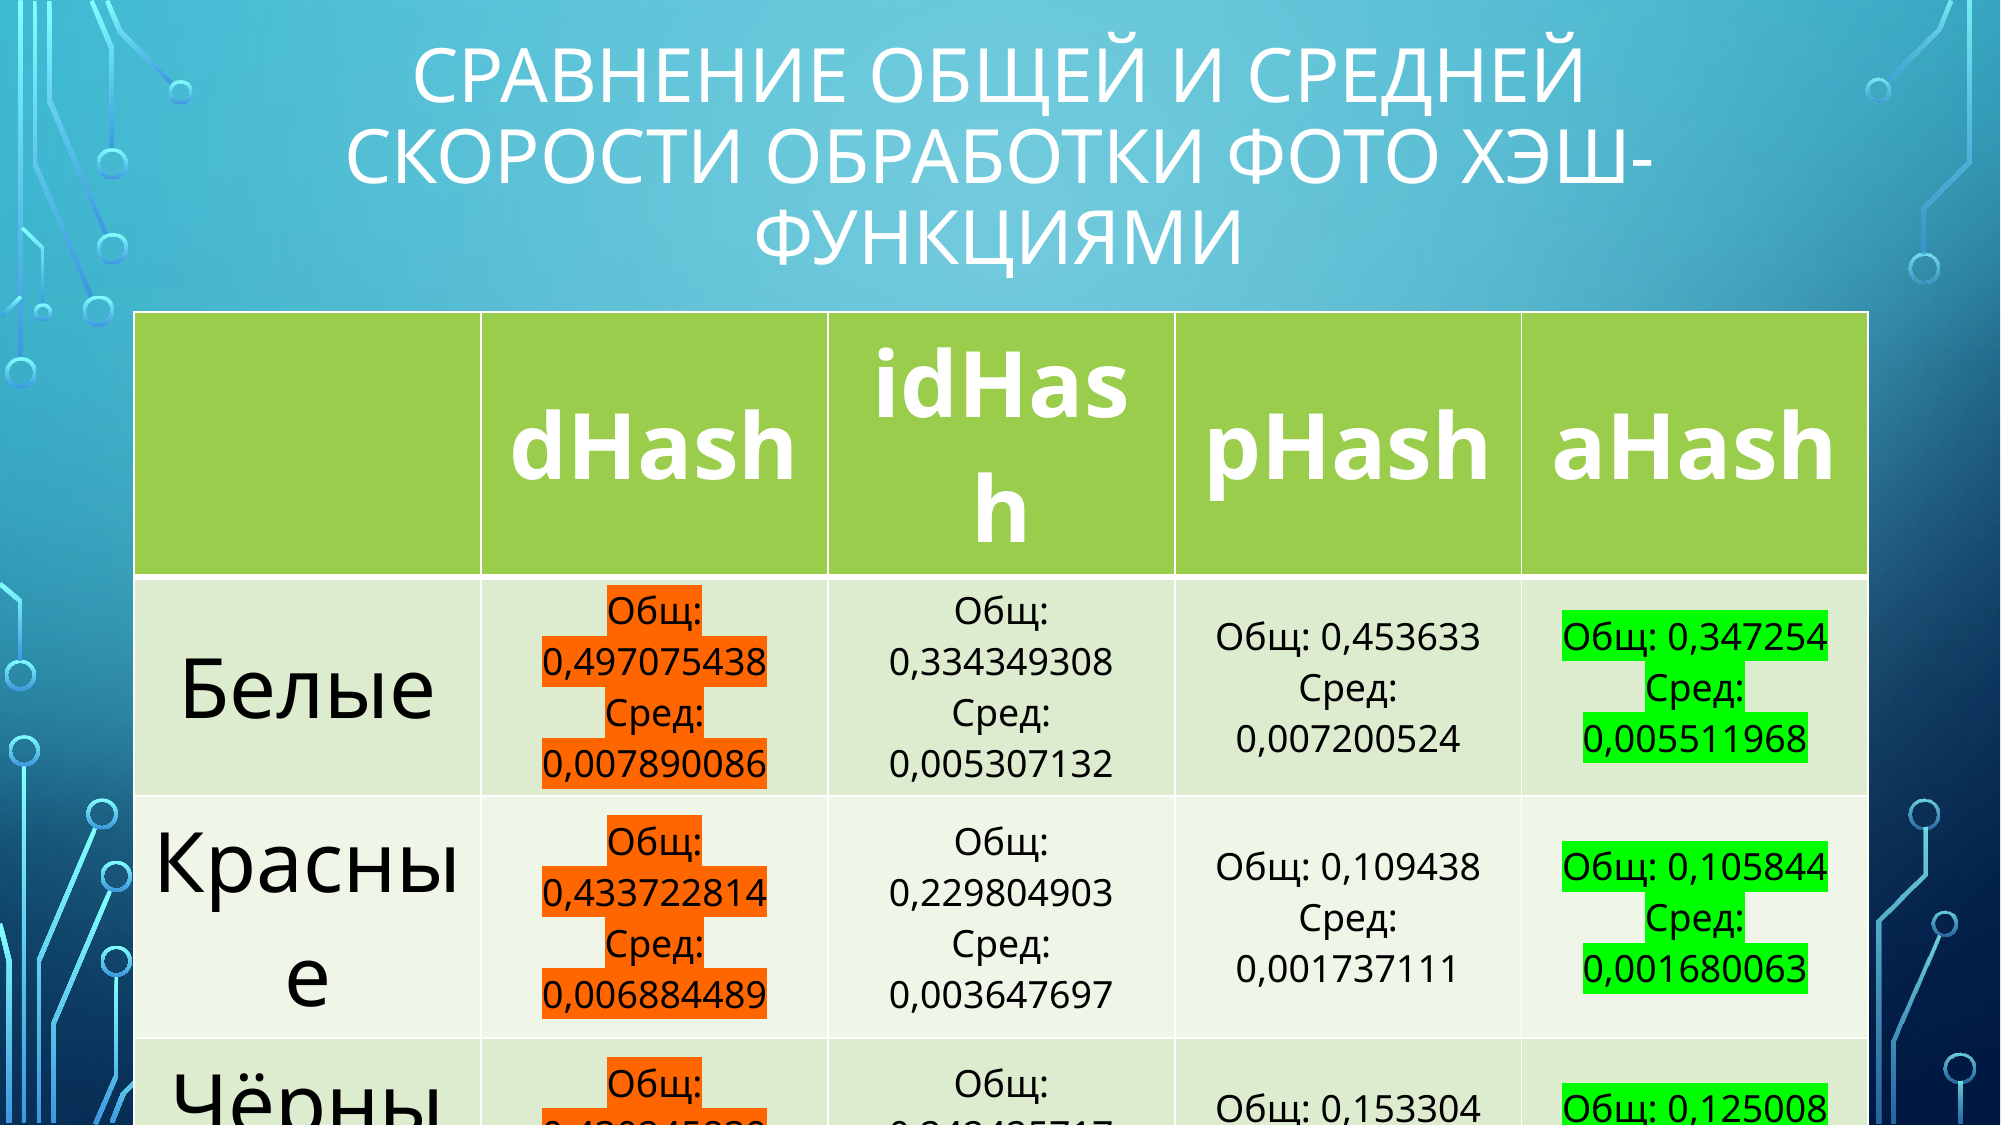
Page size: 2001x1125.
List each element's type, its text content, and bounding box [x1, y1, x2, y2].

table_cell Чёрные [135, 1039, 480, 1125]
table_cell Общ: 0,430245839 Сред: 0,006829299 [482, 1039, 827, 1125]
table_cell Общ: 0,105844 Сред: 0,001680063 [1522, 797, 1867, 1037]
table_header aHash [1522, 313, 1867, 574]
table_header idHash [829, 313, 1174, 574]
table_cell Общ: 0,347254 Сред: 0,005511968 [1522, 580, 1867, 795]
table_cell Общ: 0,109438 Сред: 0,001737111 [1176, 797, 1521, 1037]
title Сравнение общей и средней скорости обработки фото хэш-функциями [187, 65, 1813, 253]
table_cell Общ: 0,125008 Сред: 0,001984254 [1522, 1039, 1867, 1125]
table_header [135, 313, 480, 574]
table_cell Общ: 0,453633 Сред: 0,007200524 [1176, 580, 1521, 795]
table_cell Общ: 0,497075438 Сред: 0,007890086 [482, 580, 827, 795]
table_cell Общ: 0,153304 Сред: 0,002433397 [1176, 1039, 1521, 1125]
table_cell Белые [135, 580, 480, 795]
table_cell Красные [135, 797, 480, 1037]
table_header pHash [1176, 313, 1521, 574]
table_cell Общ: 0,229804903 Сред: 0,003647697 [829, 797, 1174, 1037]
table_cell Общ: 0,433722814 Сред: 0,006884489 [482, 797, 827, 1037]
table_header dHash [482, 313, 827, 574]
table_cell Общ: 0,242425717 Сред: 0,003848027 [829, 1039, 1174, 1125]
table_cell Общ: 0,334349308 Сред: 0,005307132 [829, 580, 1174, 795]
